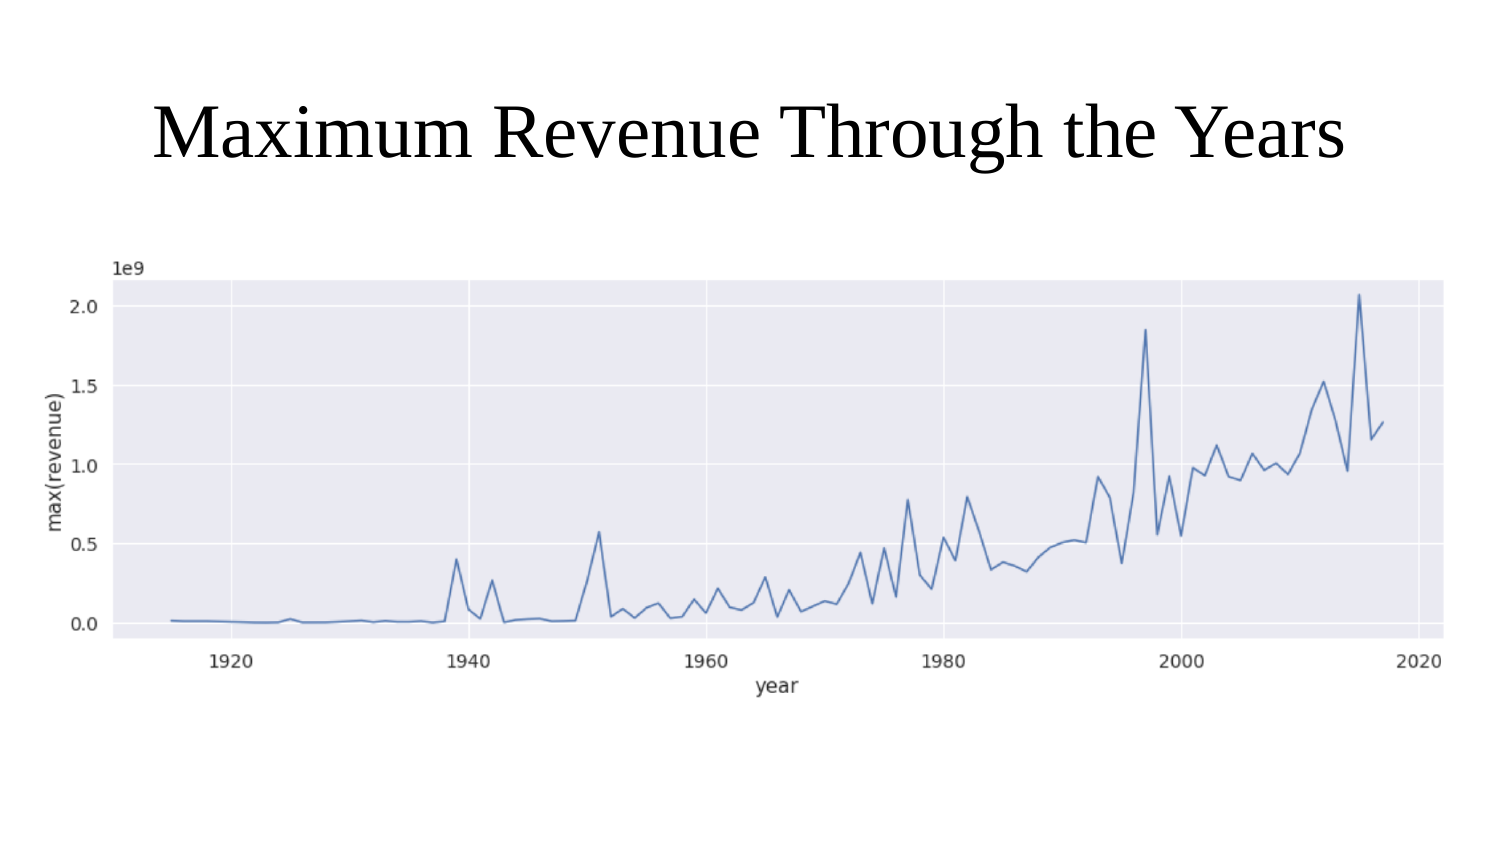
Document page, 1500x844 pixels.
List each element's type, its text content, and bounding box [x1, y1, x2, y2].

title Maximum Revenue Through the Years [51, 51, 1449, 189]
picture [24, 244, 1476, 714]
